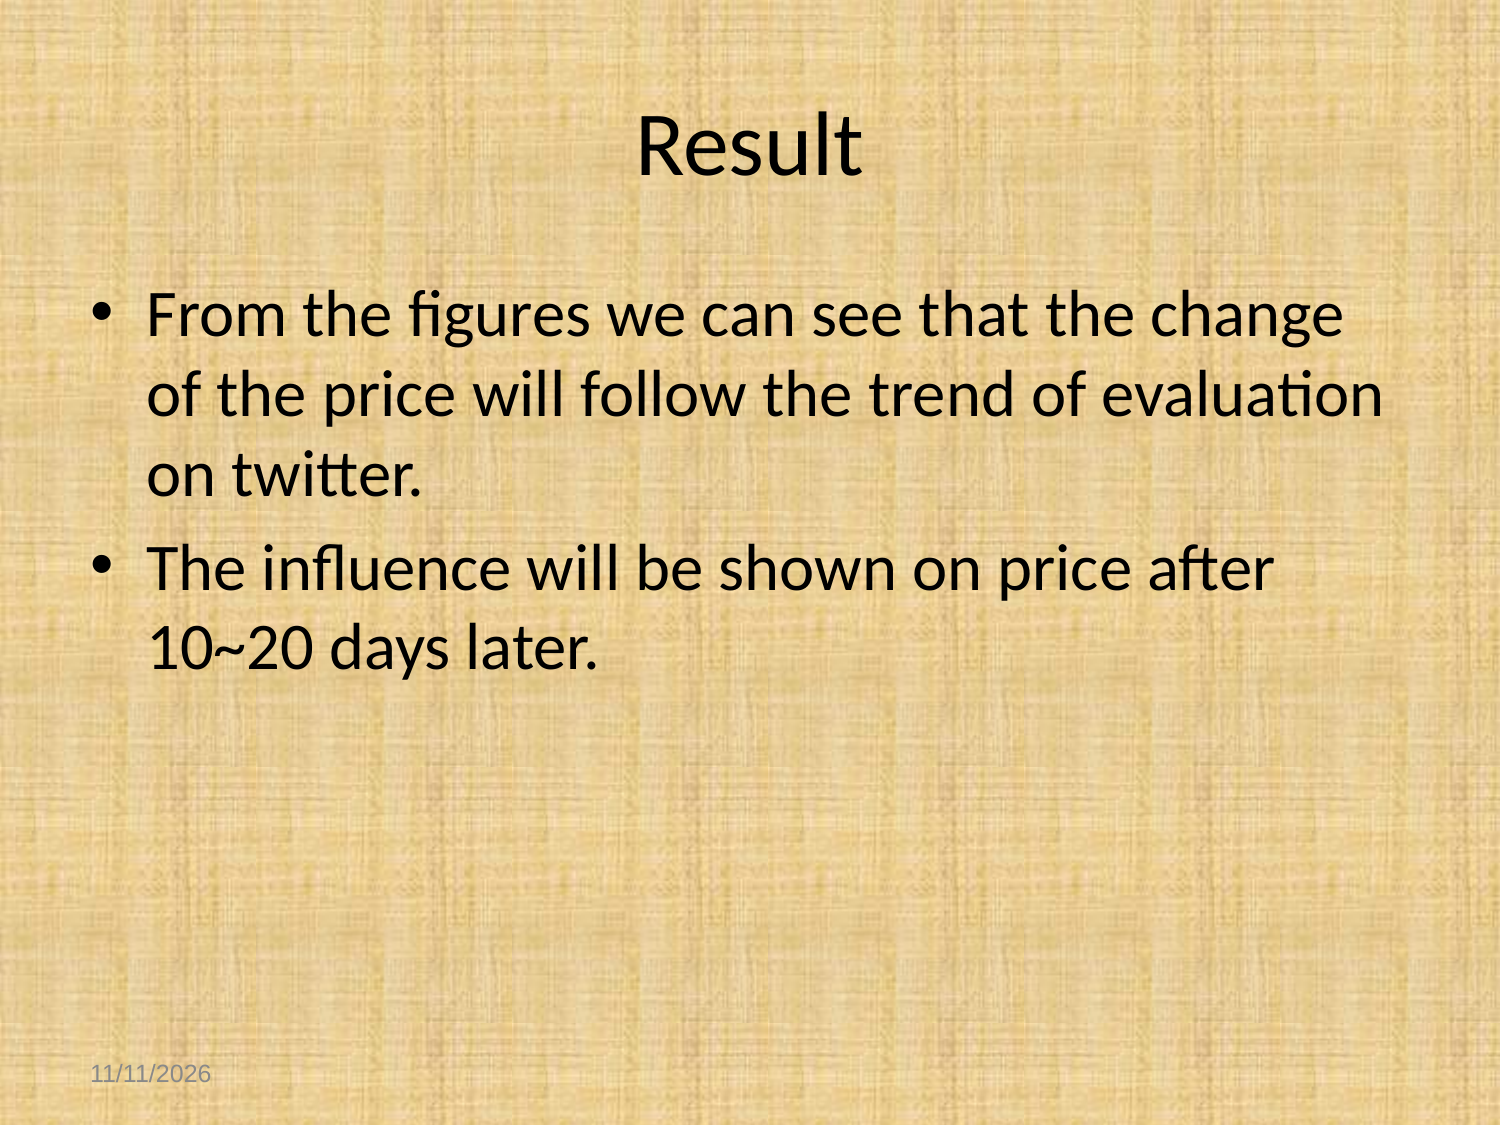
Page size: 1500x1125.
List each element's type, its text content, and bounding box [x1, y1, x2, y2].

list From the figures we can see that the change of the price will follow the trend of evaluation on twitter. The influence will be shown on price after 10~20 days later. [75, 262, 1425, 1005]
title Result [75, 45, 1425, 233]
picture [0, 0, 1500, 1125]
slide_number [75, 1042, 425, 1103]
